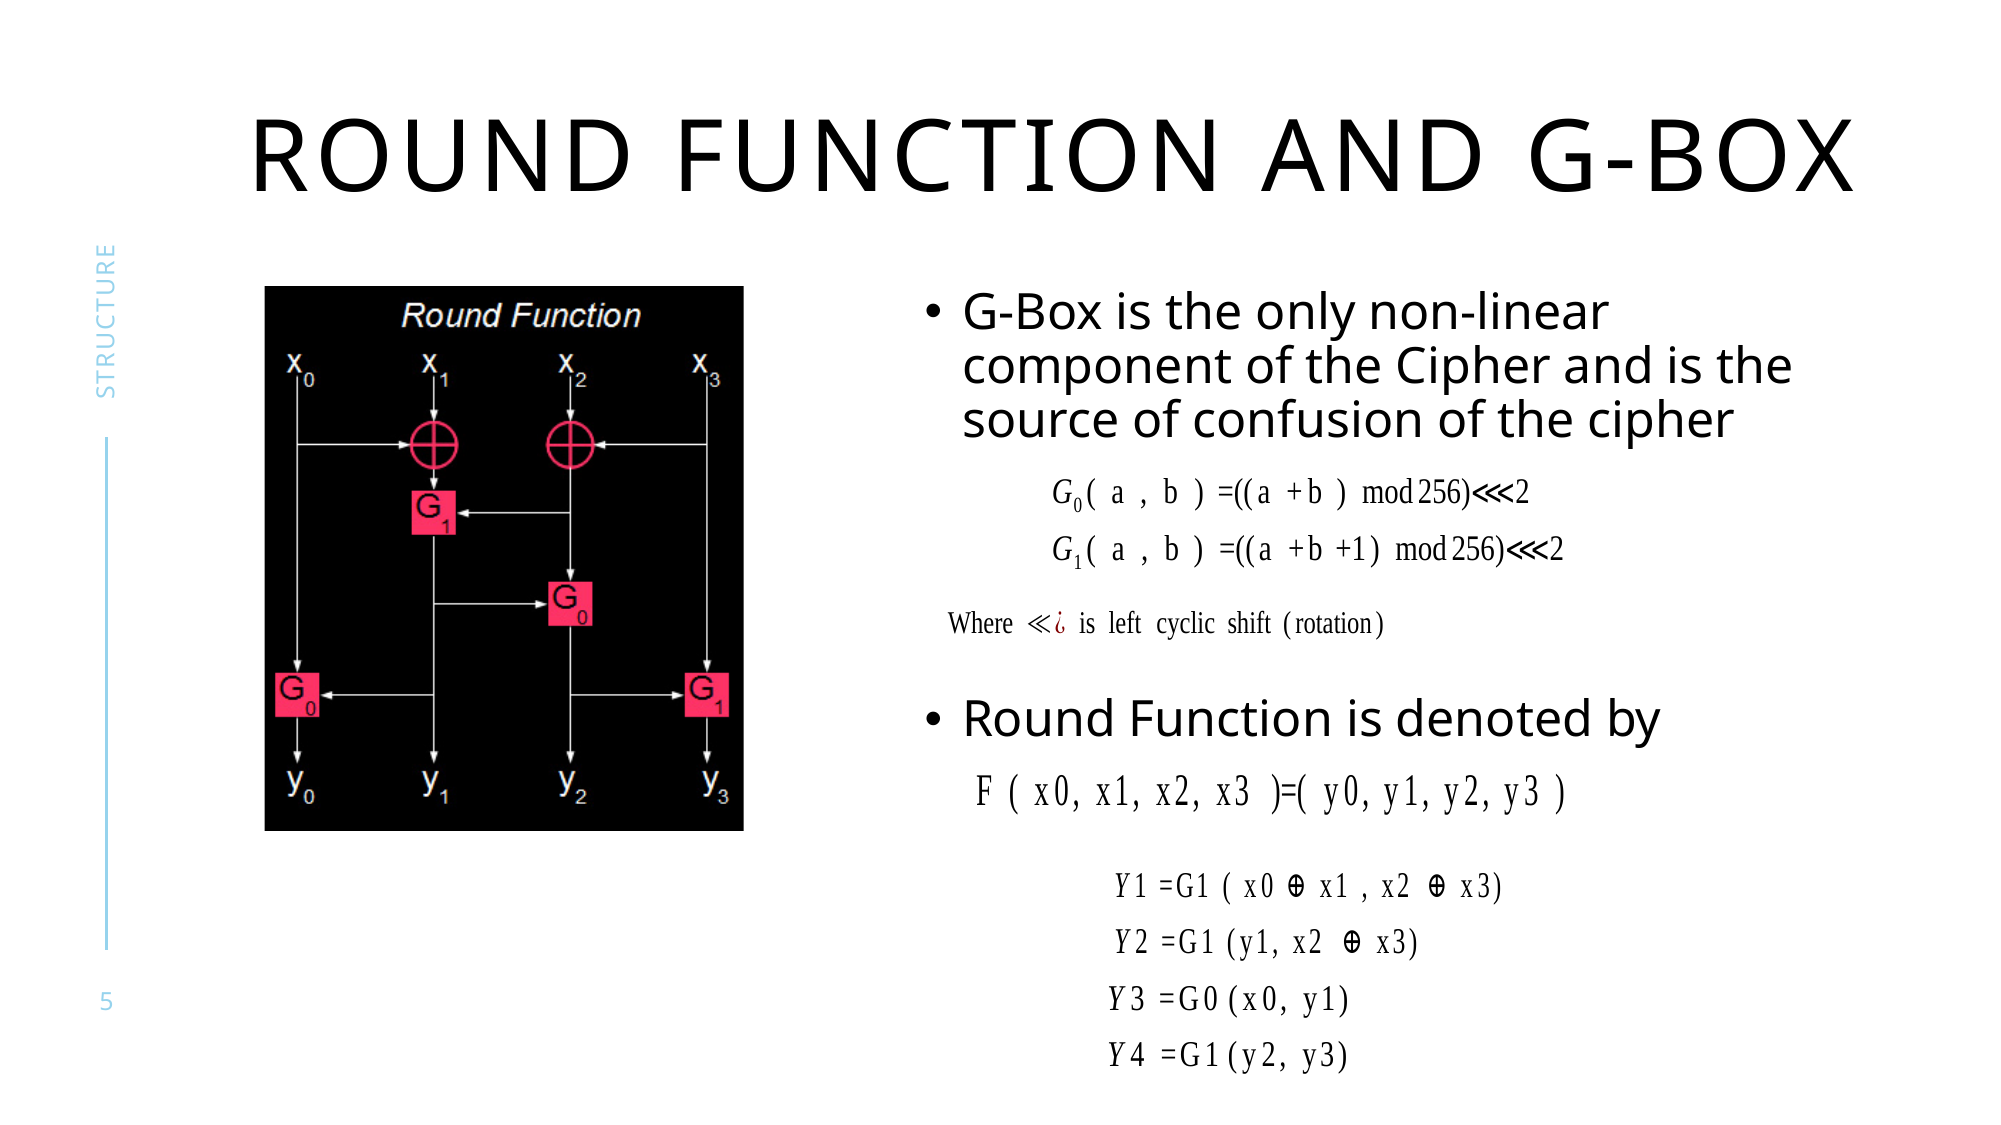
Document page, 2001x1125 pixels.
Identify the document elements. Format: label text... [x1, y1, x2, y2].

footer structure [90, 107, 122, 400]
picture [264, 286, 744, 831]
slide_number 5 [68, 987, 144, 1018]
list G-Box is the only non-linear component of the Cipher and is the source of confusion of the cipher Round Function is denoted by [924, 286, 1808, 1021]
title Round FUNCTION and G-BOX [195, 104, 1909, 253]
